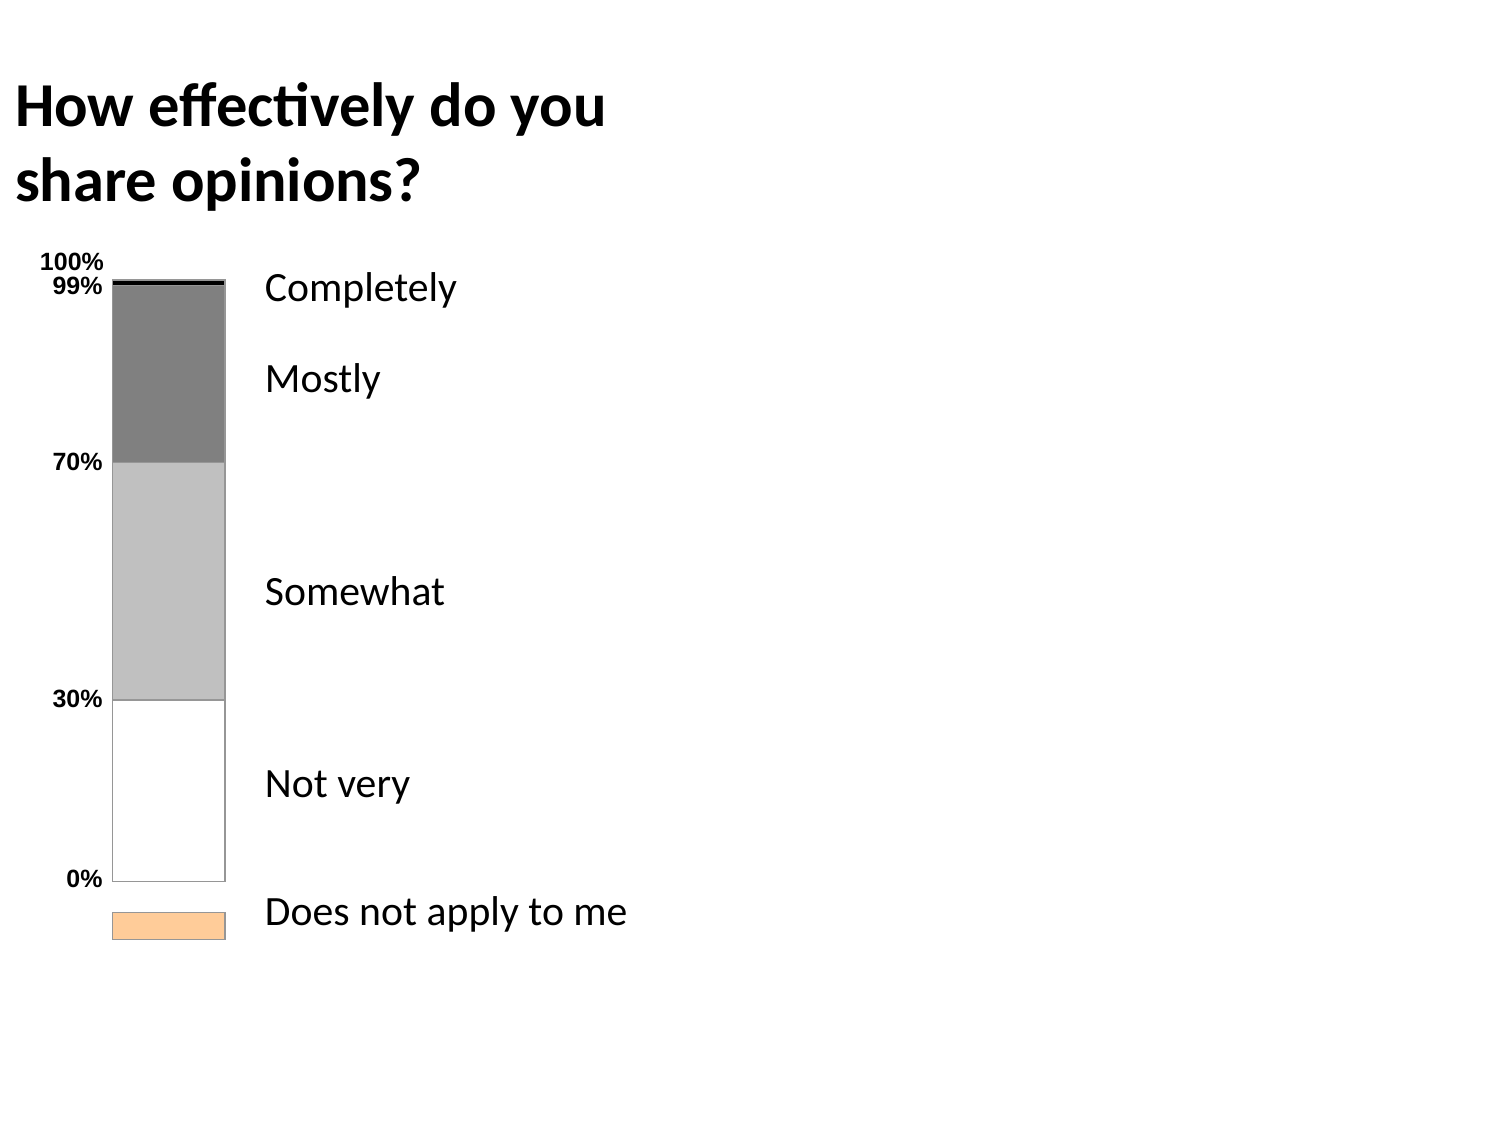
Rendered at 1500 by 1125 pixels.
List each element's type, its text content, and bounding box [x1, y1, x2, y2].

list Completely Mostly Somewhat Not very Does not apply to me [249, 199, 1500, 988]
text_box 30% [37, 675, 151, 720]
text_box [112, 285, 225, 462]
text_box 99% [37, 262, 151, 308]
text_box [112, 912, 225, 940]
text_box 0% [37, 855, 151, 900]
text_box 100% [24, 237, 138, 283]
title How effectively do you share opinions? [0, 45, 1500, 233]
text_box [151, 279, 225, 285]
text_box 70% [37, 437, 151, 483]
text_box [112, 462, 225, 699]
text_box [112, 699, 225, 882]
